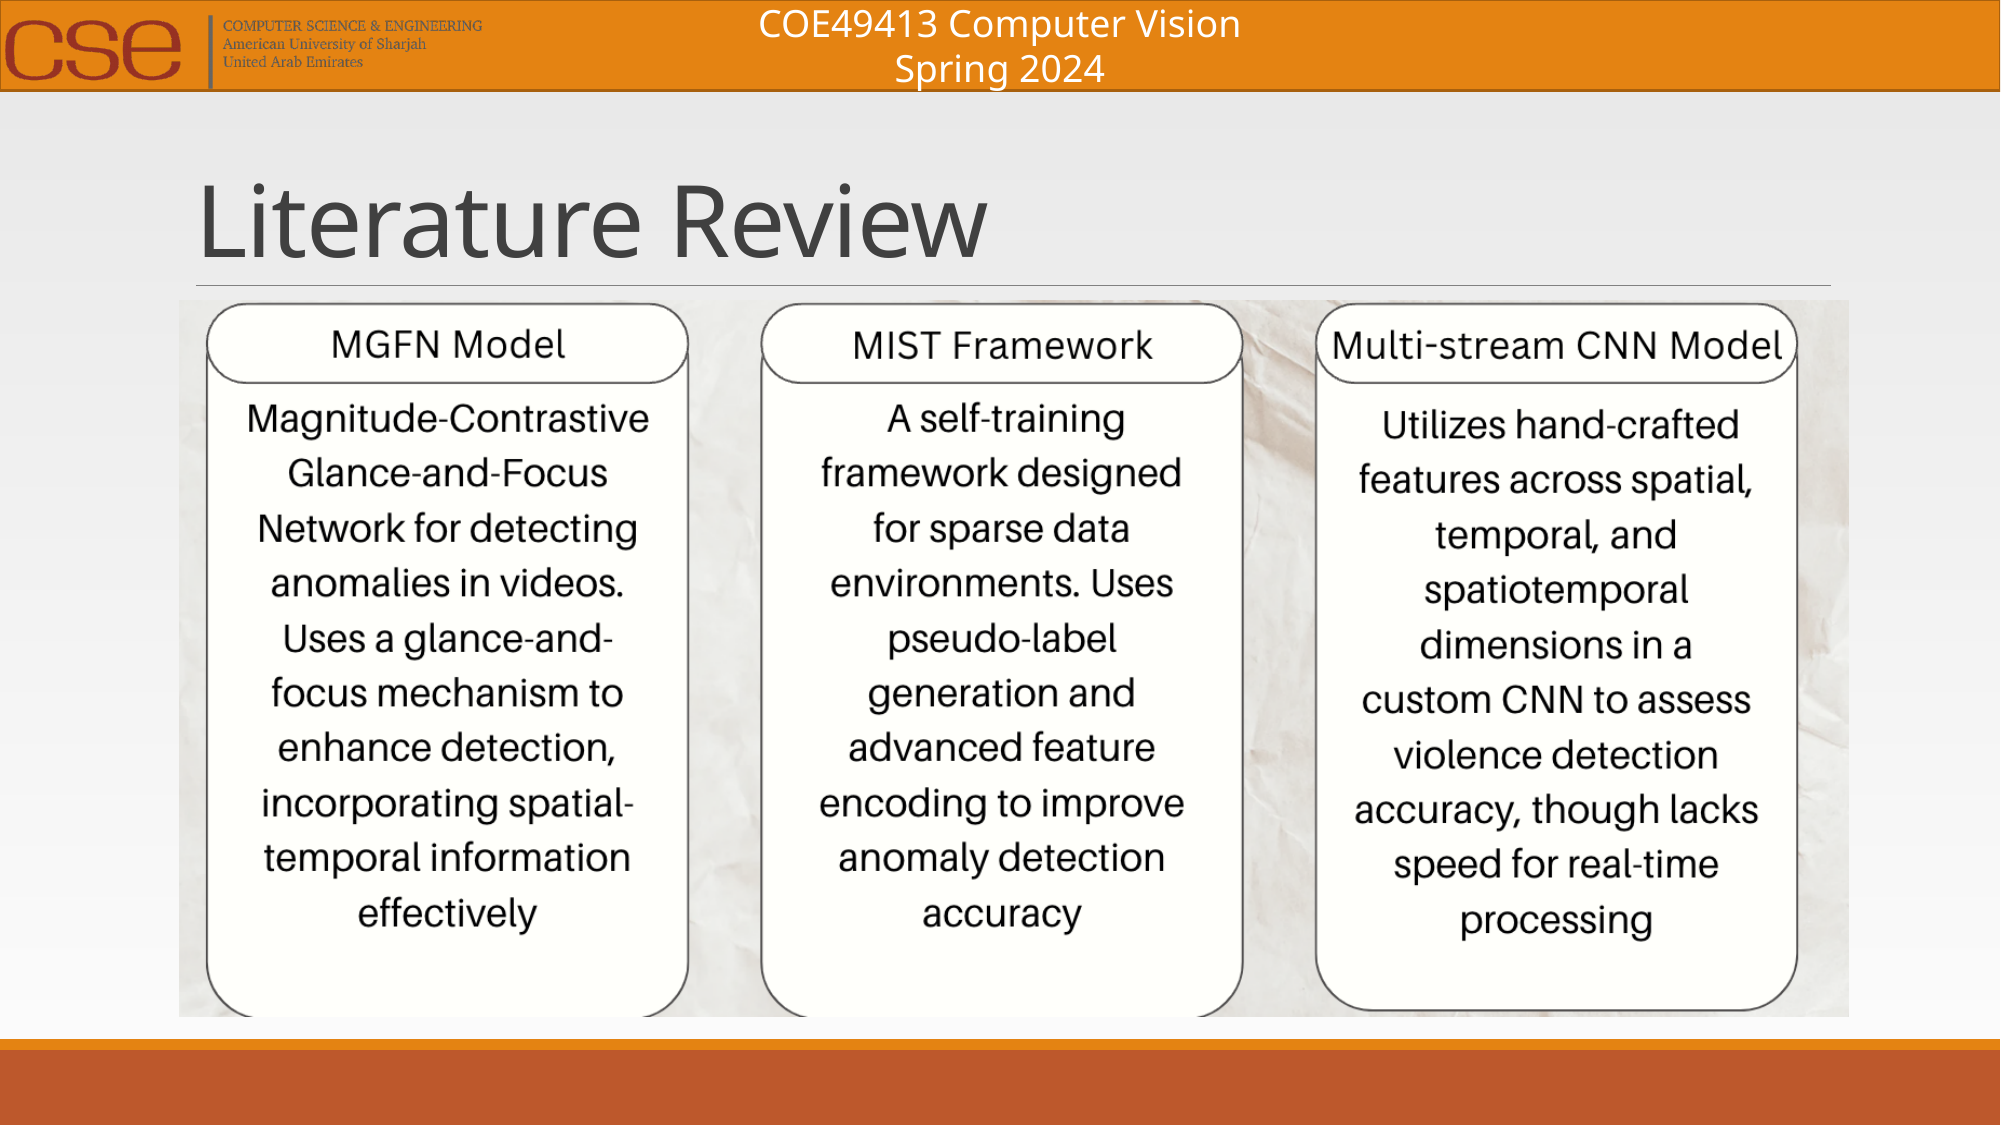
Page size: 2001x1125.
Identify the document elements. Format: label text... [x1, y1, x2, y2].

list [179, 300, 1850, 1018]
picture [0, 3, 491, 96]
title Literature Review [180, 47, 1830, 285]
